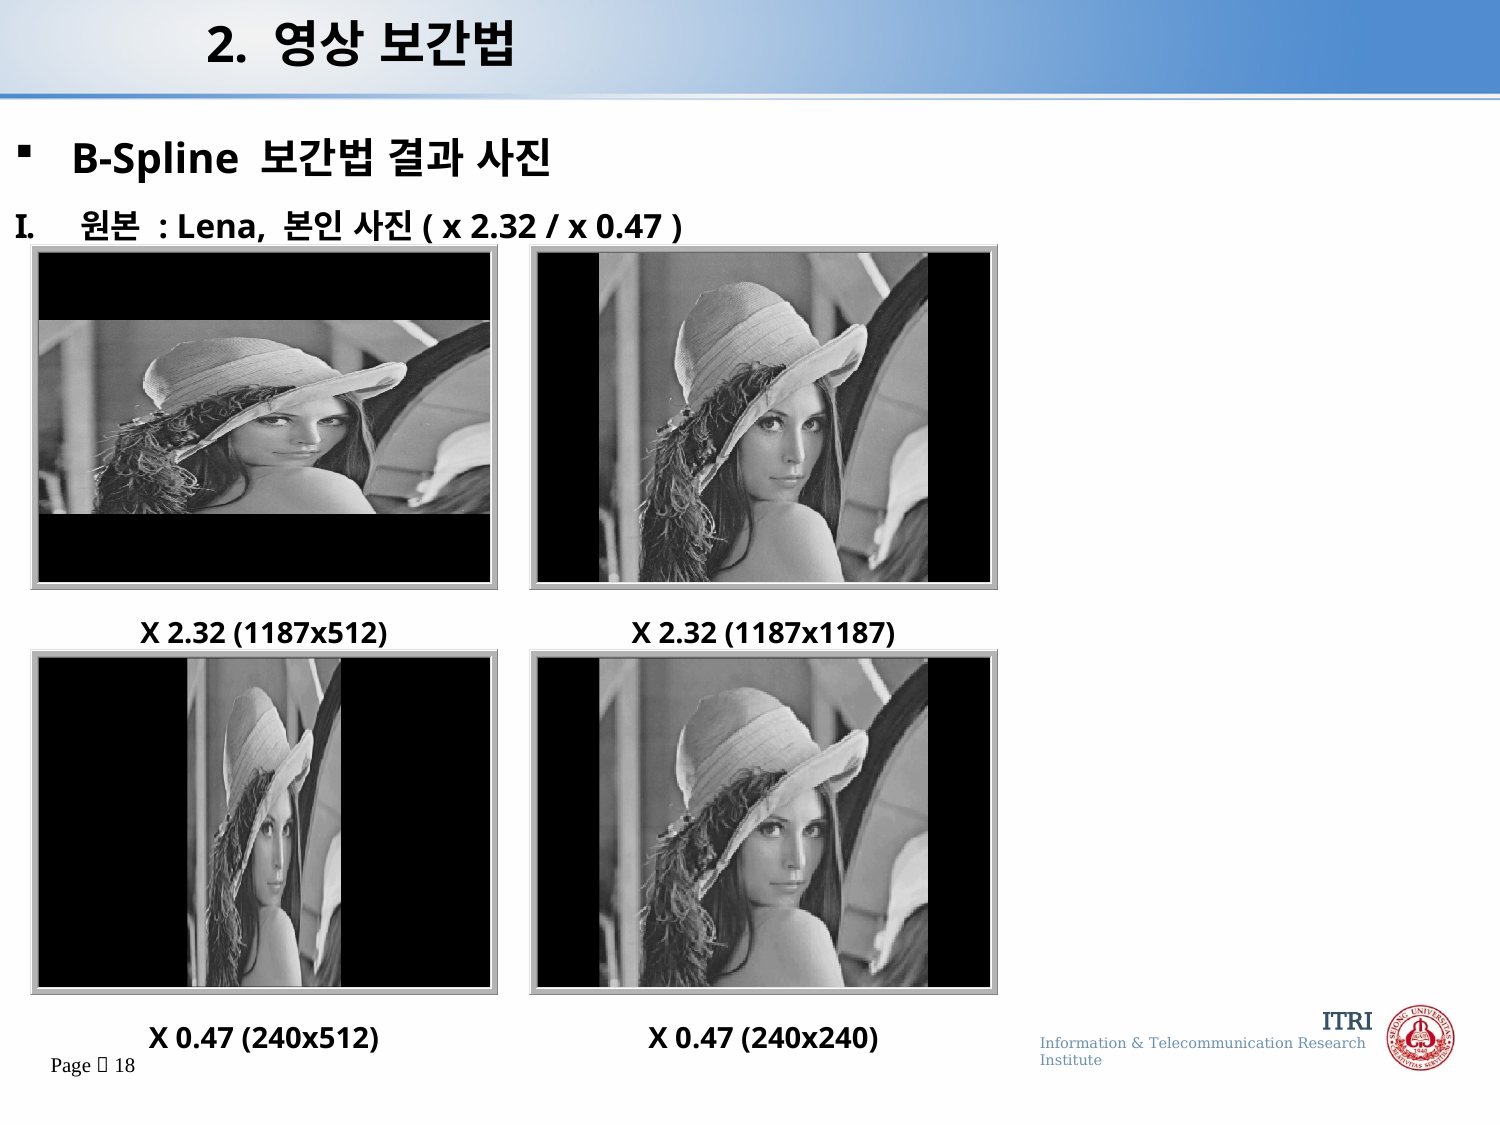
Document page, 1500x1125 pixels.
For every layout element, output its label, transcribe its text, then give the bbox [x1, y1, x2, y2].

text_box X 0.47 (240x240) [529, 1002, 998, 1062]
text_box B-Spline 보간법 결과 사진 [0, 98, 1500, 178]
title 2. 영상 보간법 [206, 0, 1447, 94]
text_box 원본 : Lena, 본인 사진( x 2.32 / x 0.47 ) [0, 178, 1500, 253]
picture [0, 0, 1500, 98]
text_box X 2.32 (1187x1187) [529, 597, 998, 648]
picture [0, 244, 1500, 1125]
text_box X 0.47 (240x512) [30, 1003, 498, 1062]
text_box X 2.32 (1187x512) [30, 598, 498, 647]
